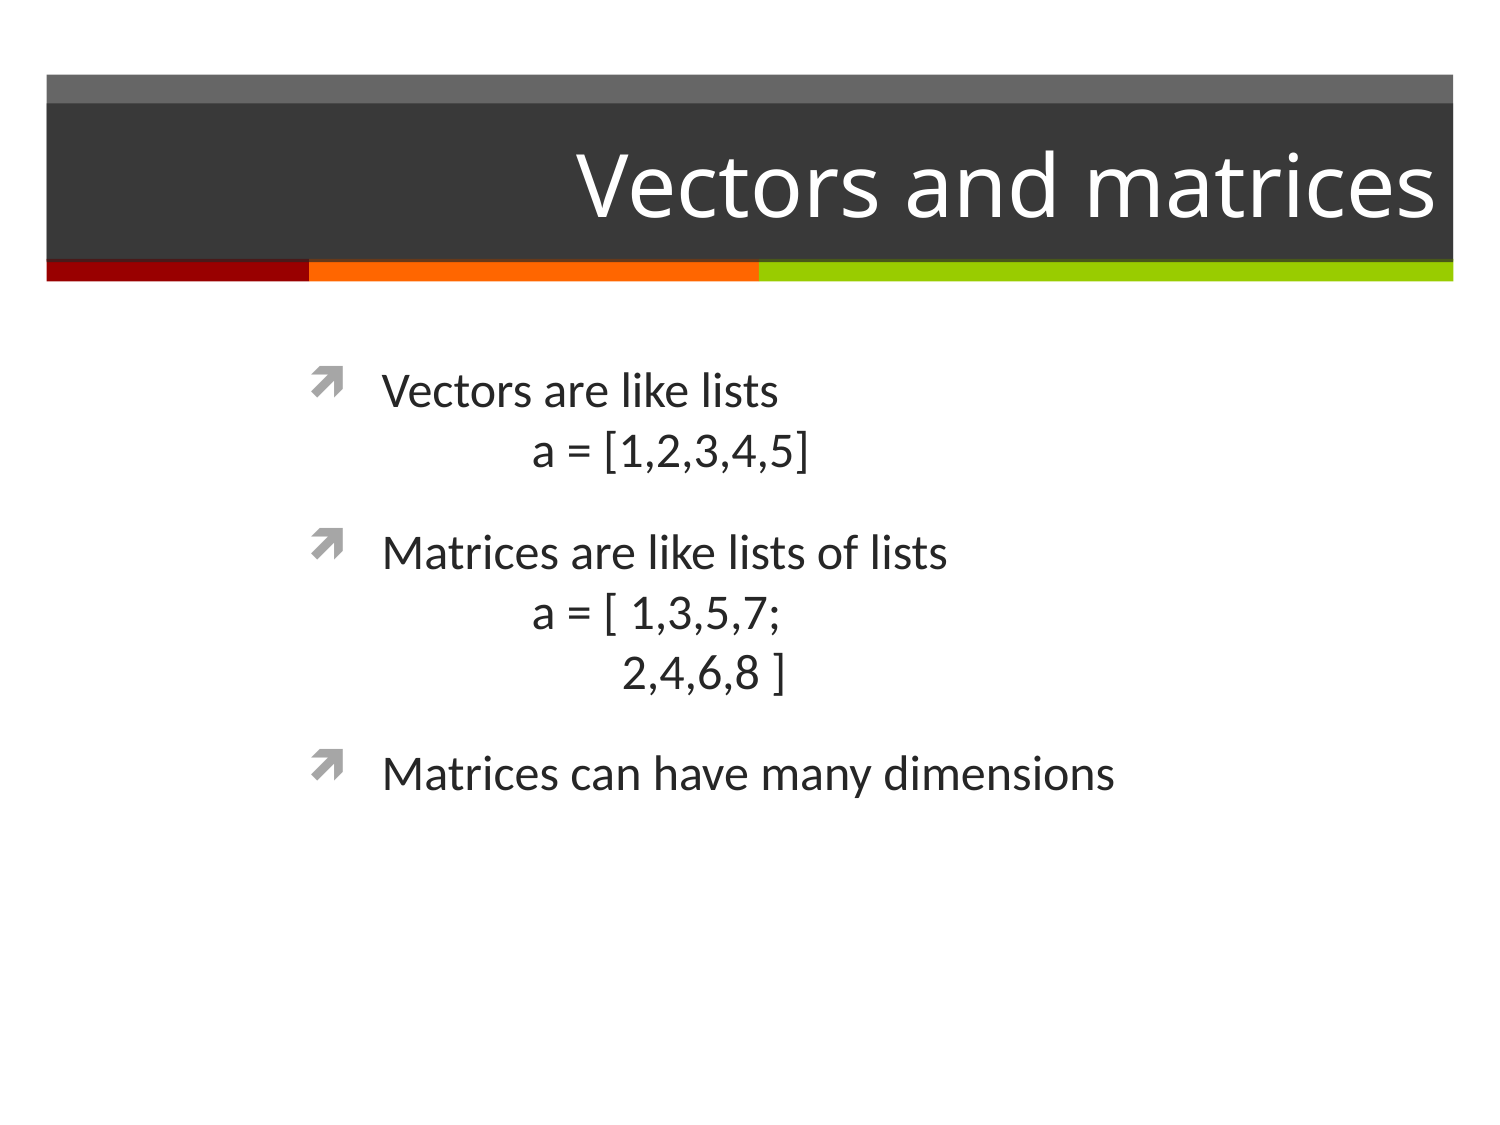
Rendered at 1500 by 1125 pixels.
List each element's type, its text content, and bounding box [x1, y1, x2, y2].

list Vectors are like lists a = [1,2,3,4,5] Matrices are like lists of lists a = [ 1,3,5,7; 2,4,6,8 ] Matrices can have many dimensions [292, 350, 1454, 1005]
title Vectors and matrices [46, 103, 1454, 263]
